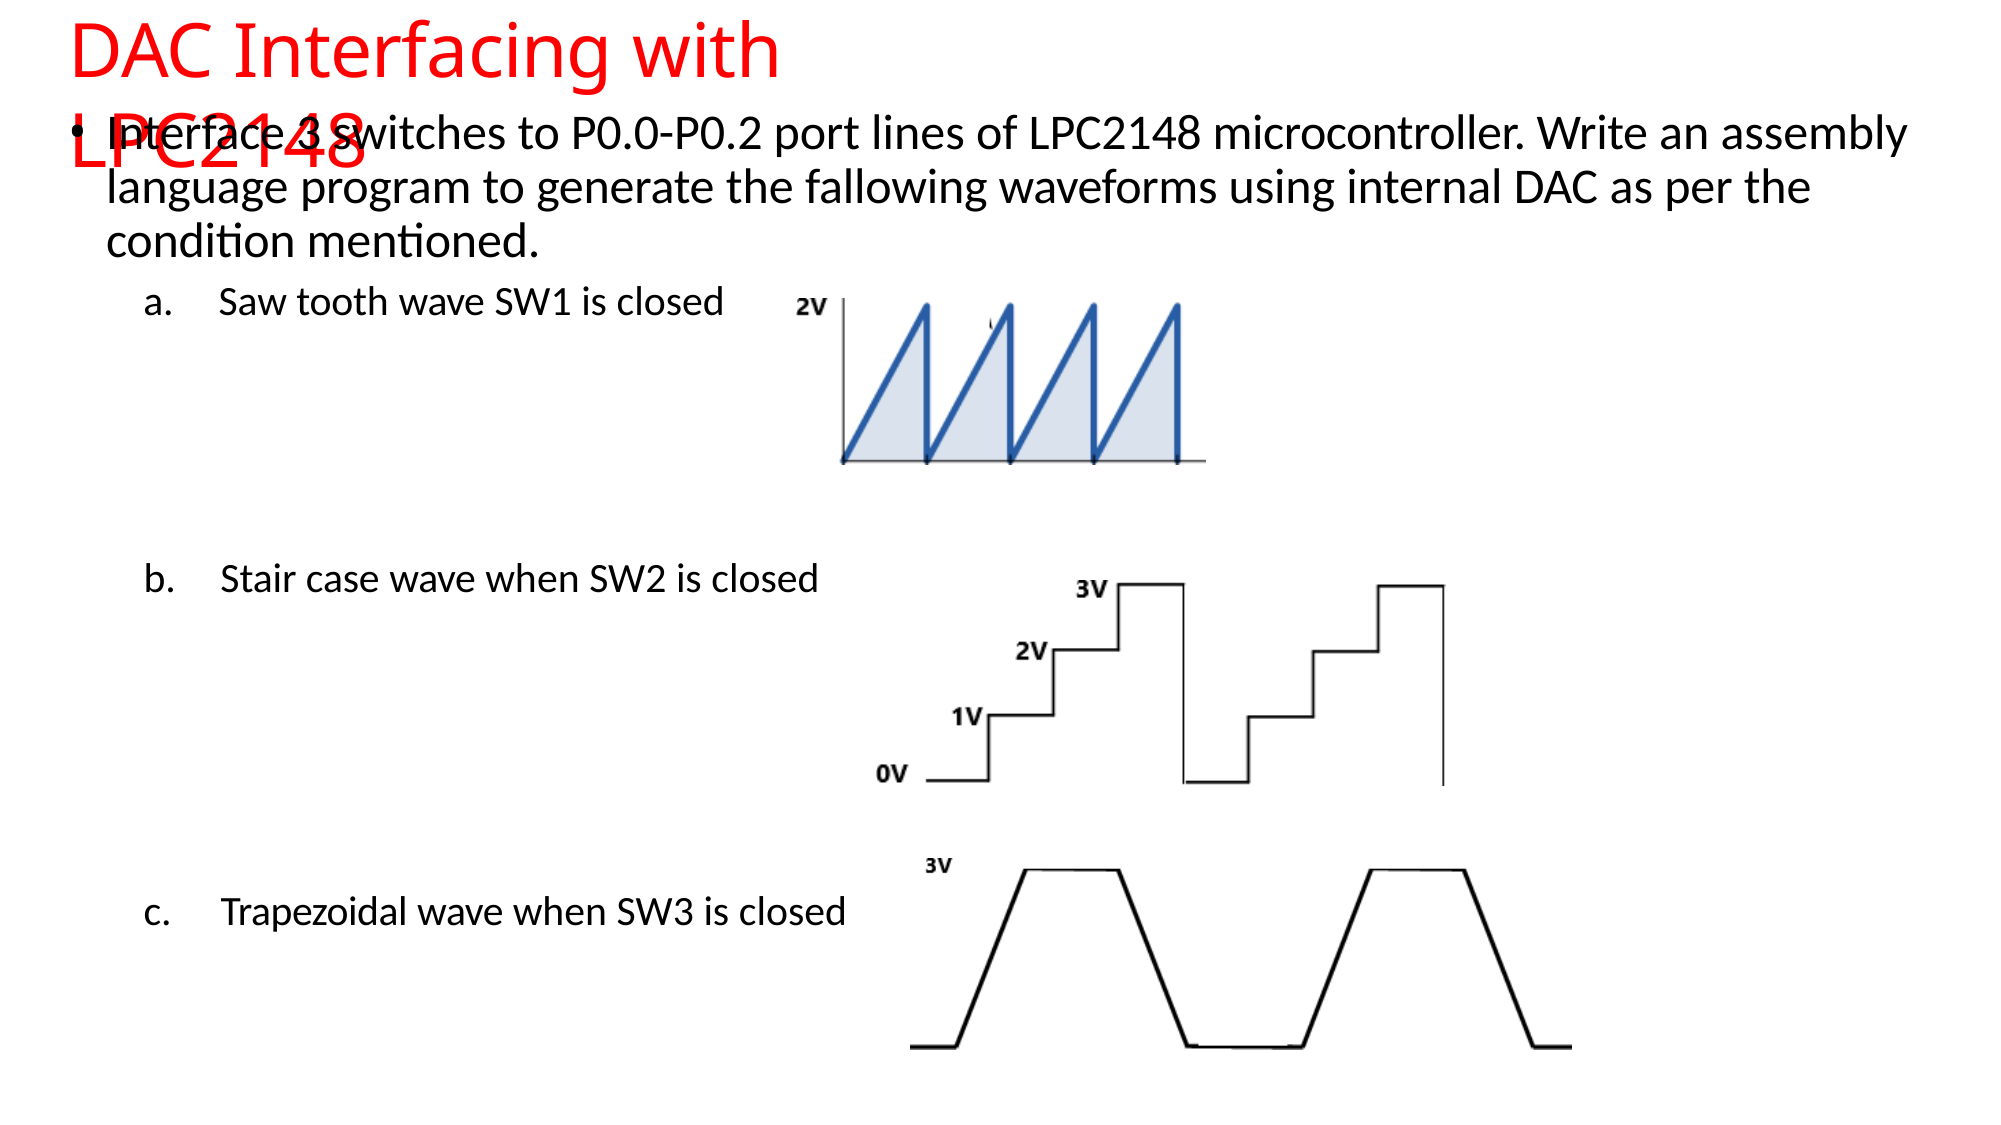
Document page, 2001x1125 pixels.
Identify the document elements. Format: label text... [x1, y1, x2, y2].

text_box b. Stair case wave when SW2 is closed [141, 548, 822, 602]
picture [875, 580, 1446, 786]
title DAC Interfacing with LPC2148 [66, 0, 949, 97]
picture [910, 858, 1572, 1051]
text_box c. Trapezoidal wave when SW3 is closed [141, 881, 854, 934]
text_box Interface 3 switches to P0.0-P0.2 port lines of LPC2148 microcontroller. Write an assembly language program to generate the fallowing waveforms using internal DAC as per the condition mentioned. Saw tooth wave SW1 is closed [66, 97, 1928, 324]
picture [796, 298, 1206, 466]
